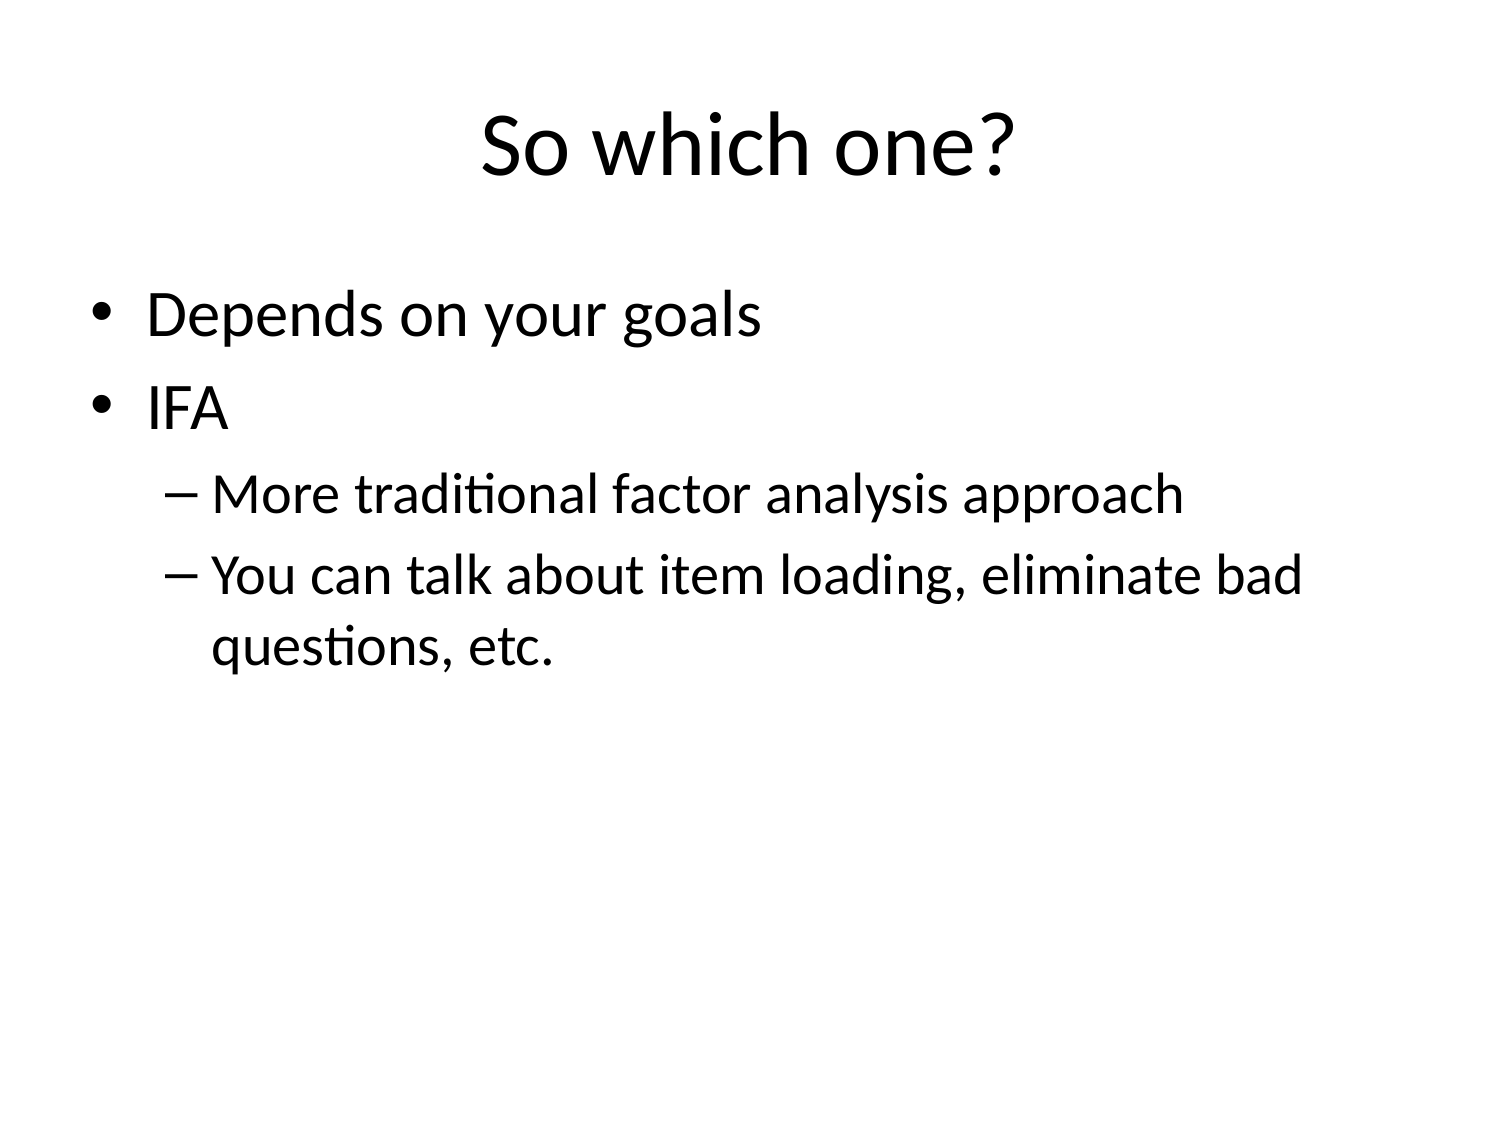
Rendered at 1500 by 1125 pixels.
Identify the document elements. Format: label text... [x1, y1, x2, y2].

title So which one? [75, 45, 1425, 233]
list Depends on your goals IFA More traditional factor analysis approach You can talk about item loading, eliminate bad questions, etc. [75, 262, 1425, 1005]
